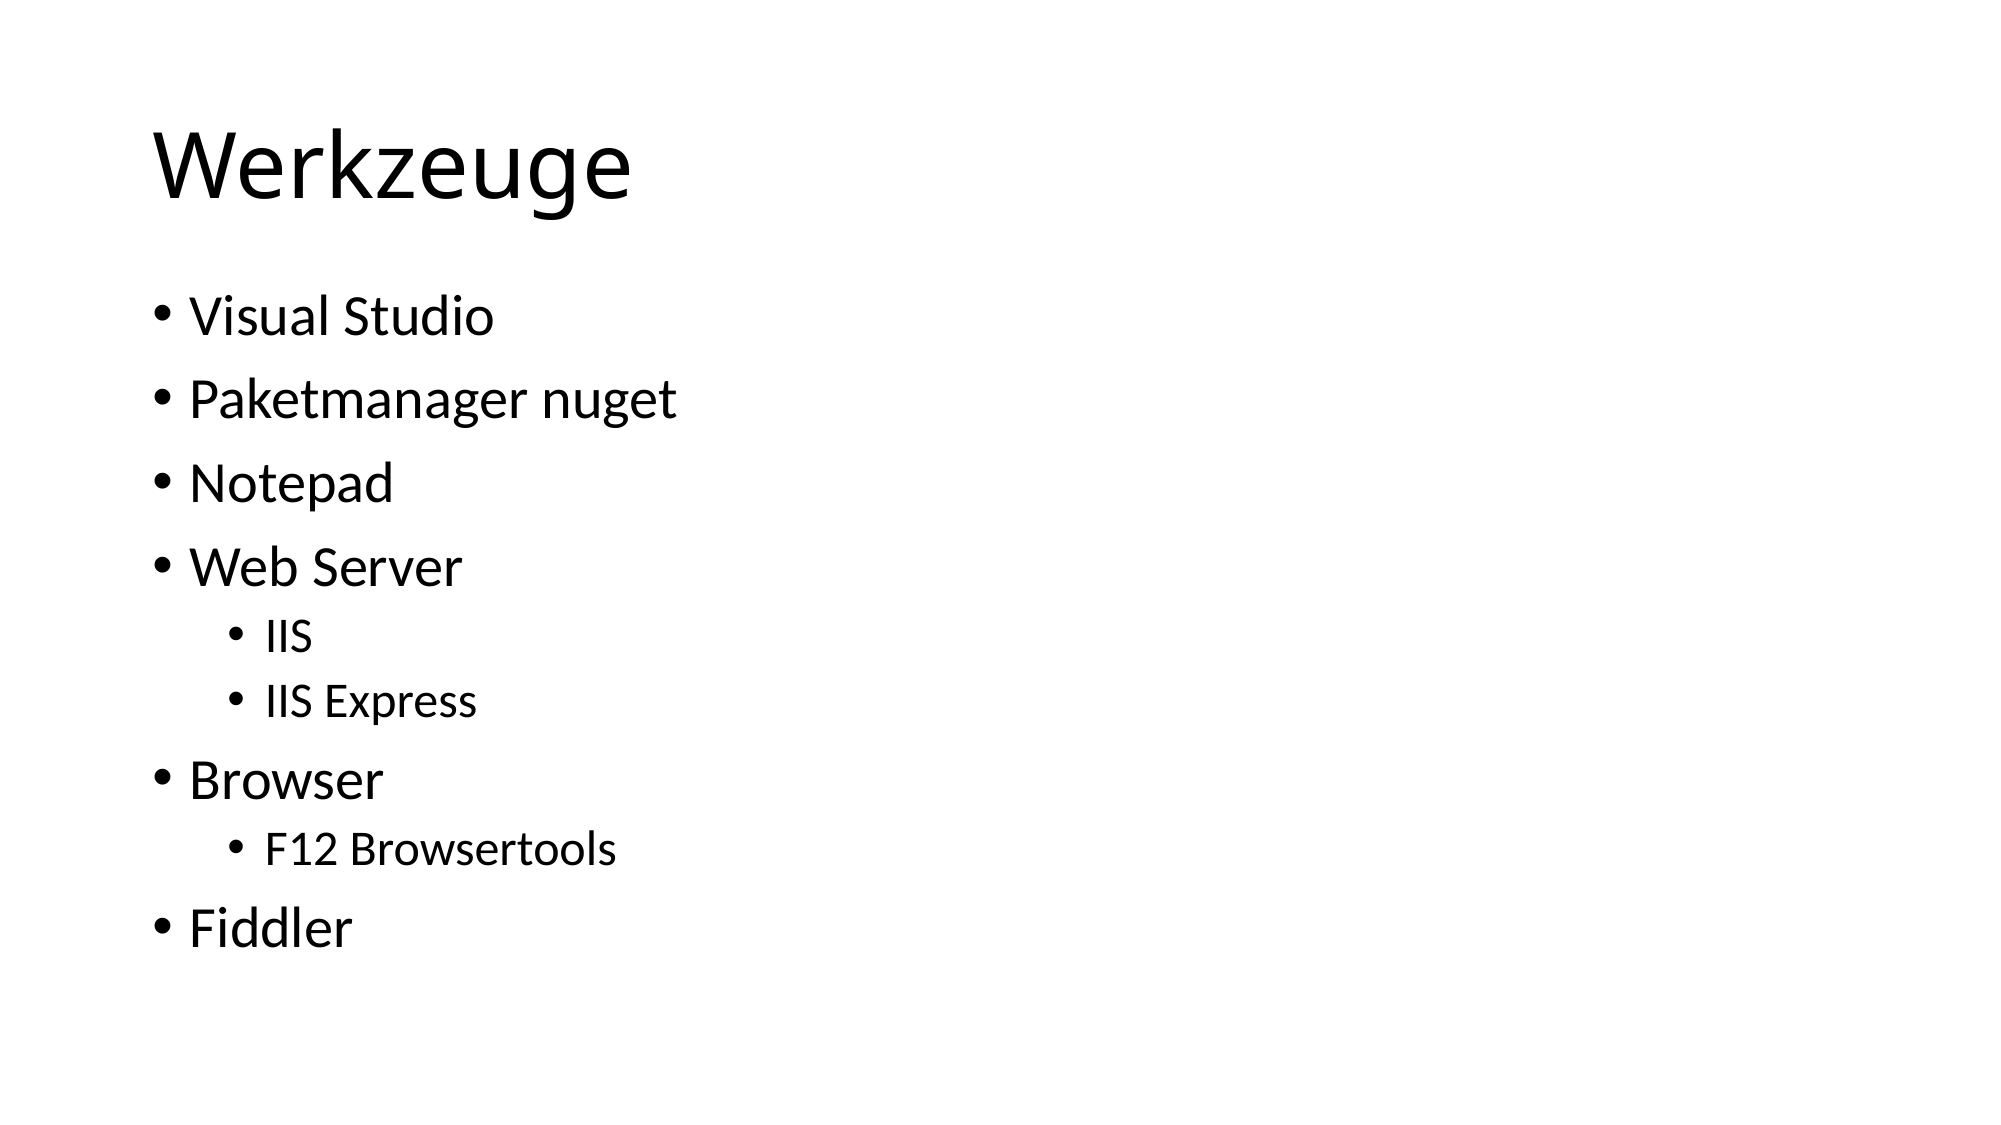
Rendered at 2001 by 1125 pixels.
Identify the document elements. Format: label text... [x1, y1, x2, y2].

list Visual Studio Paketmanager nuget Notepad Web Server IIS IIS Express Browser F12 Browsertools Fiddler [137, 277, 1863, 992]
title Werkzeuge [137, 59, 1863, 277]
